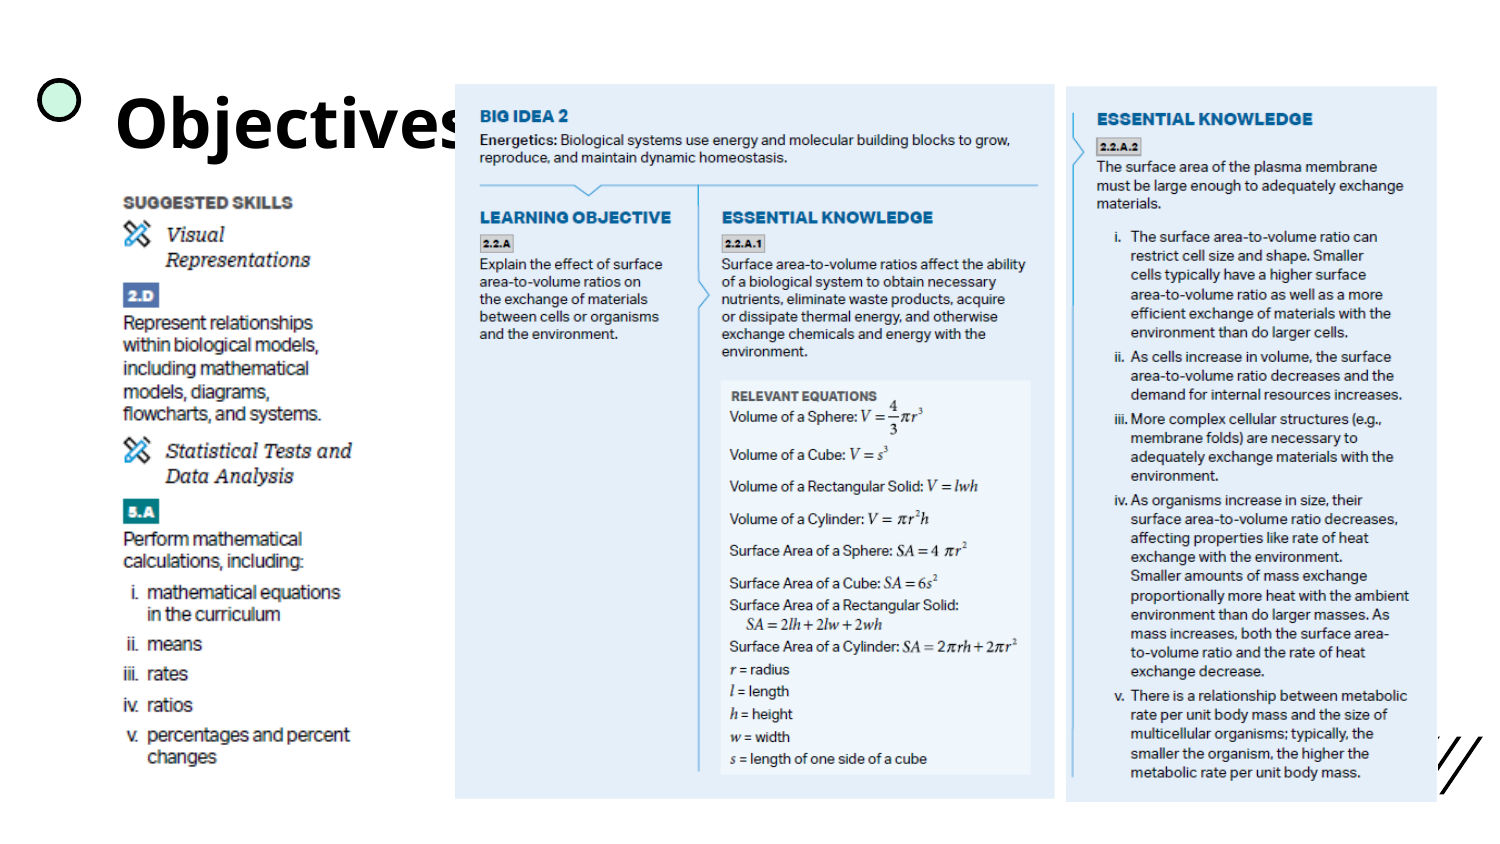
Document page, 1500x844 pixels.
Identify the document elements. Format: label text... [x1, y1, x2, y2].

picture [454, 83, 1058, 802]
picture [102, 192, 374, 792]
title Objectives [103, 44, 1397, 208]
picture [1065, 83, 1438, 802]
